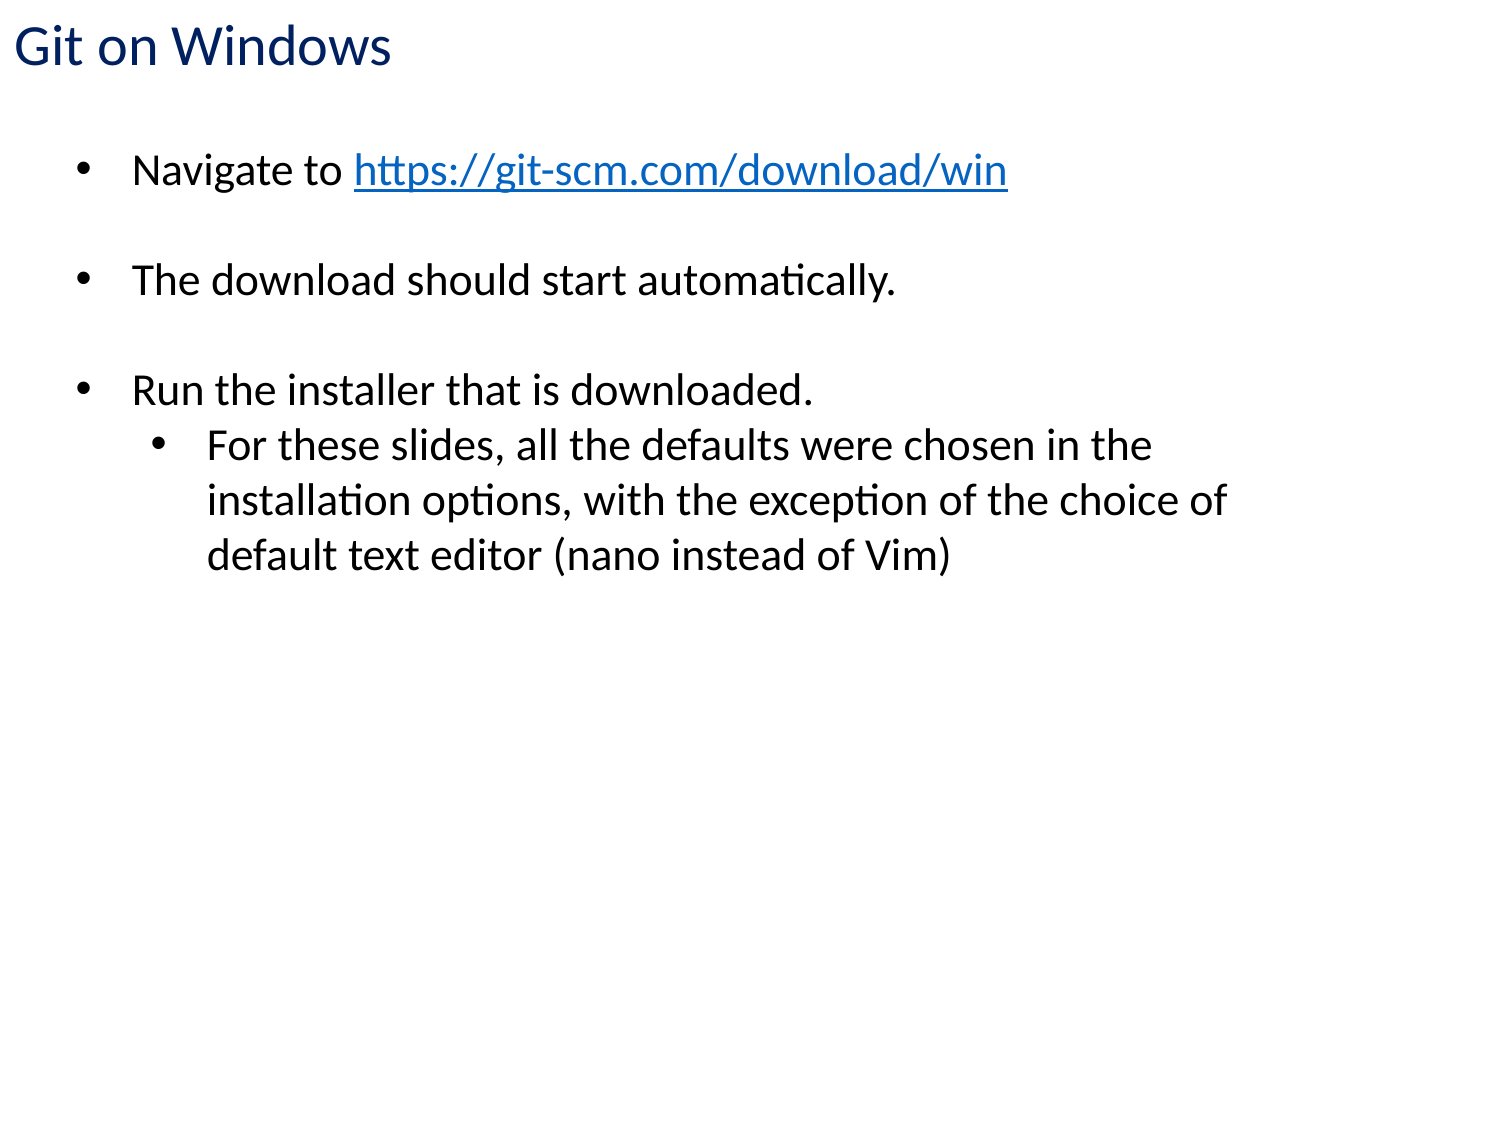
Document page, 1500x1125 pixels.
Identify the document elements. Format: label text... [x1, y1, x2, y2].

text_box Navigate to https://git-scm.com/download/win The download should start automatically. Run the installer that is downloaded. For these slides, all the defaults were chosen in the installation options, with the exception of the choice of default text editor (nano instead of Vim) [60, 132, 1333, 588]
text_box Git on Windows [0, 0, 1335, 155]
